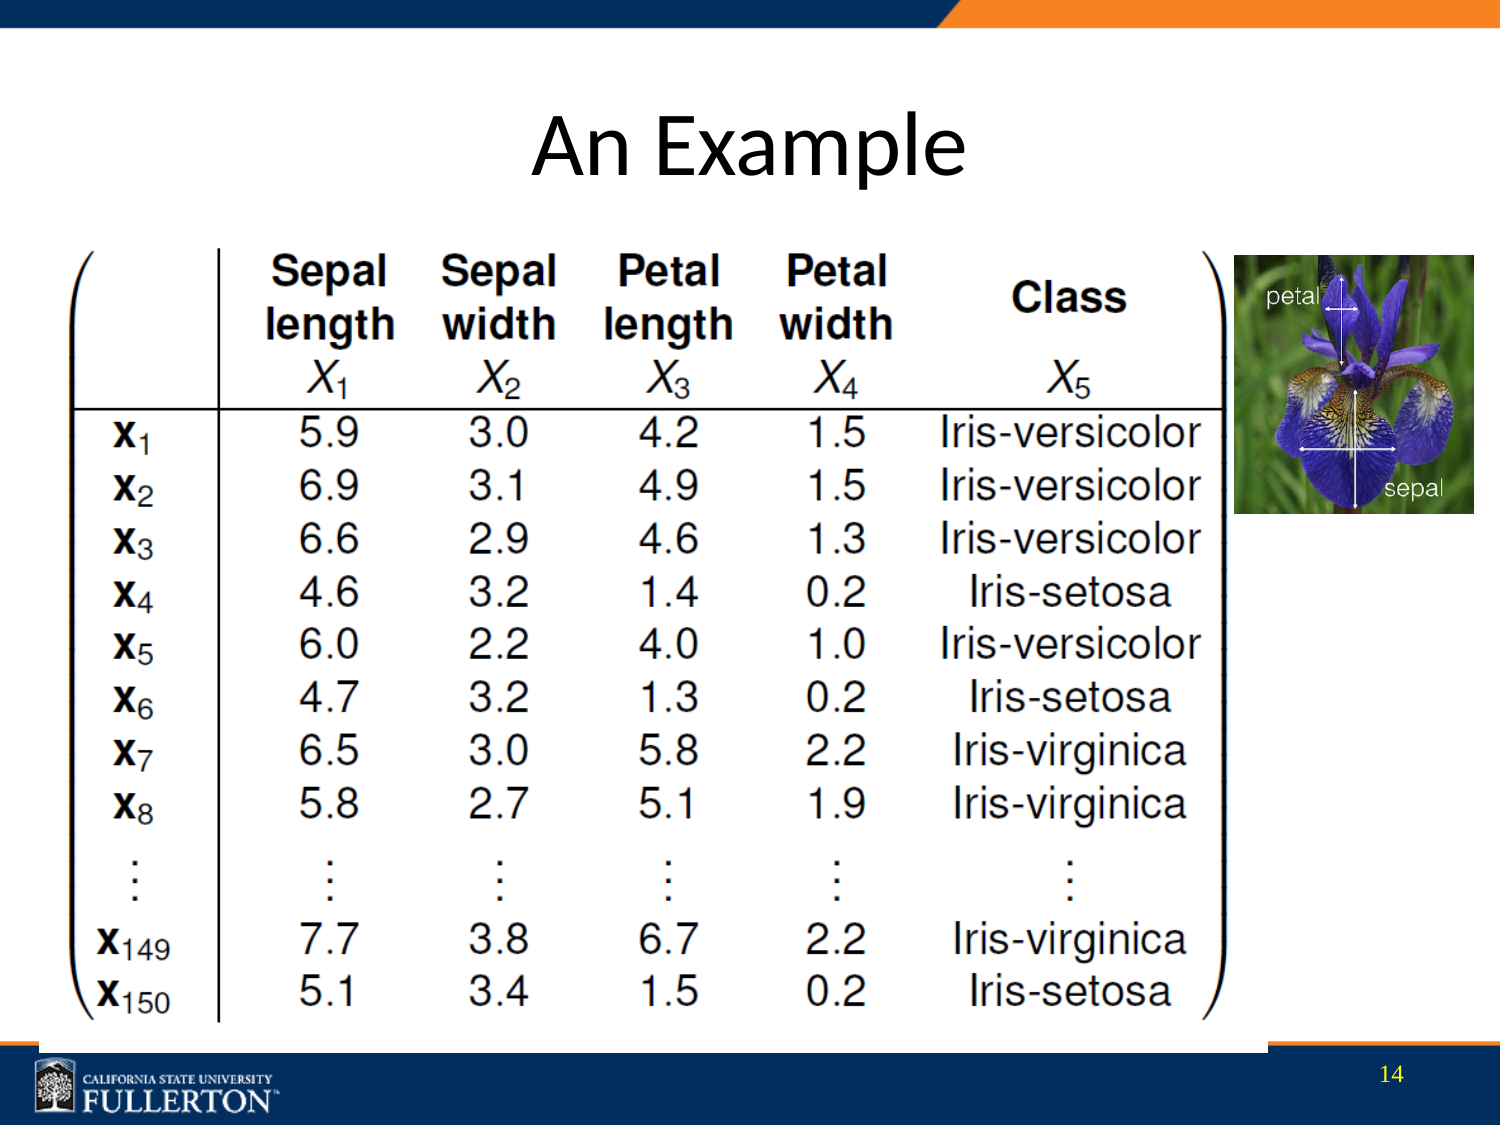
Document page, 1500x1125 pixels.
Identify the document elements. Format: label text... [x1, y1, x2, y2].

title An Example [75, 45, 1425, 233]
picture [0, 0, 1500, 1125]
slide_number 14 [1074, 1042, 1425, 1103]
